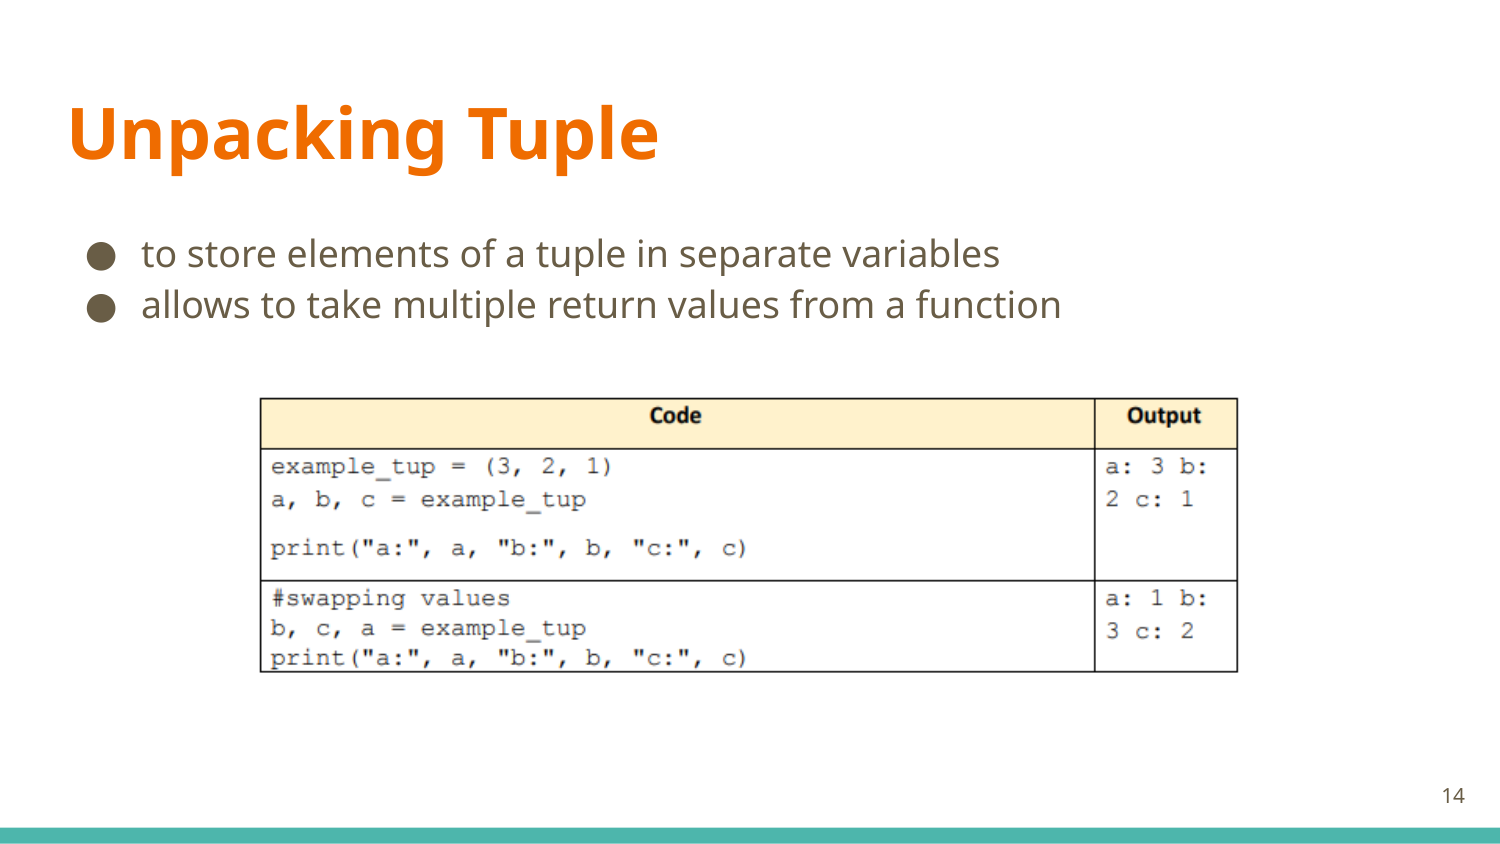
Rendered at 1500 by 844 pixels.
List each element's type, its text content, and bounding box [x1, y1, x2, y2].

picture [257, 395, 1243, 676]
slide_number ‹#› [1389, 764, 1480, 830]
title Unpacking Tuple [51, 72, 1449, 189]
list to store elements of a tuple in separate variables allows to take multiple return values from a function [51, 207, 1449, 377]
